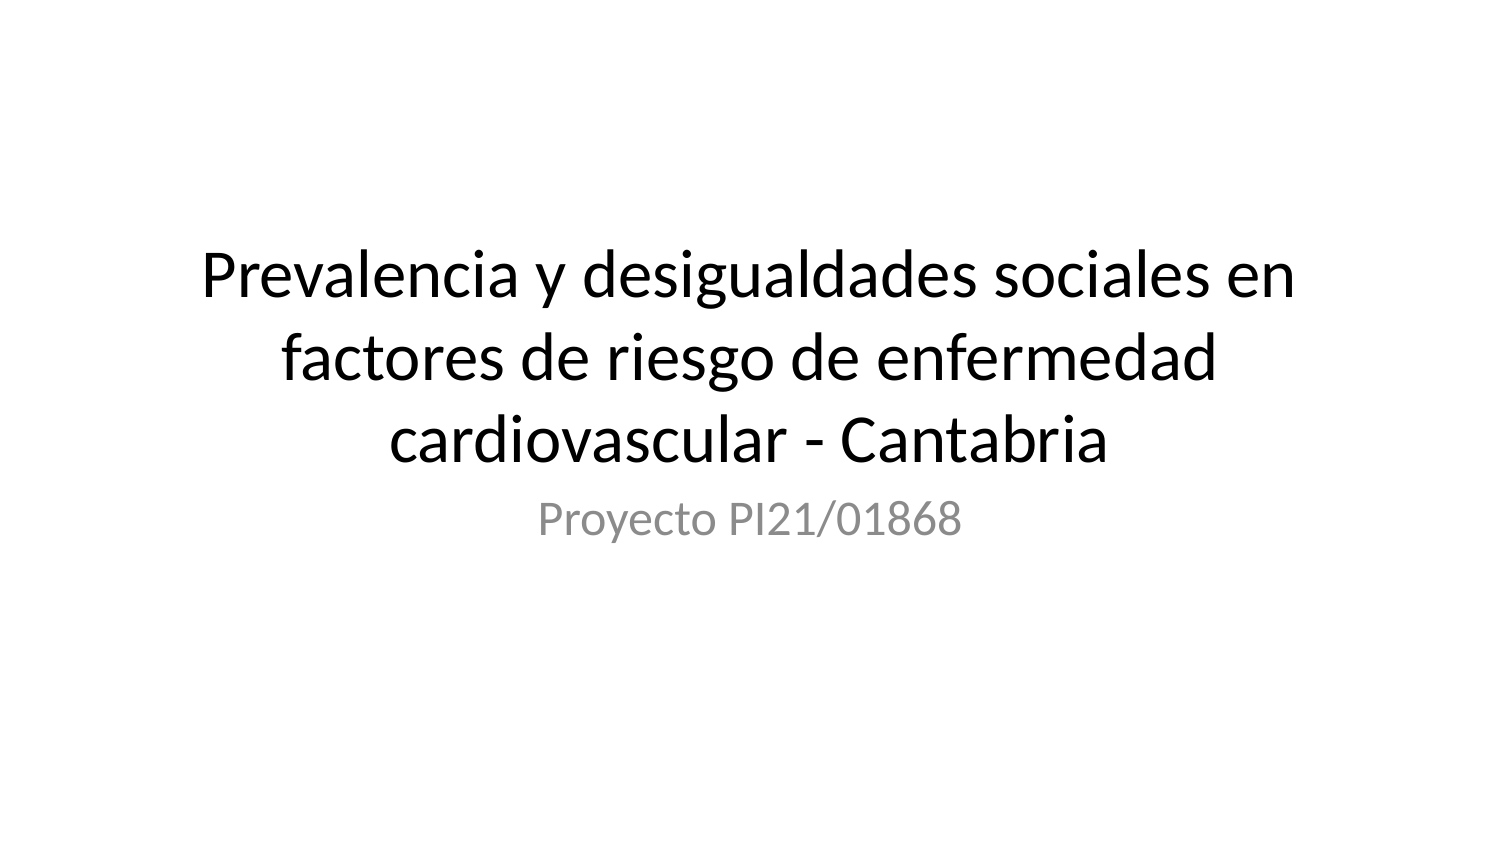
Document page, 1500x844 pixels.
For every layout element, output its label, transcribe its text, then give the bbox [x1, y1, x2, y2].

subtitle Proyecto PI21/01868 [225, 478, 1275, 694]
title Prevalencia y desigualdades sociales en factores de riesgo de enfermedad cardiovascular - Cantabria [112, 262, 1388, 443]
